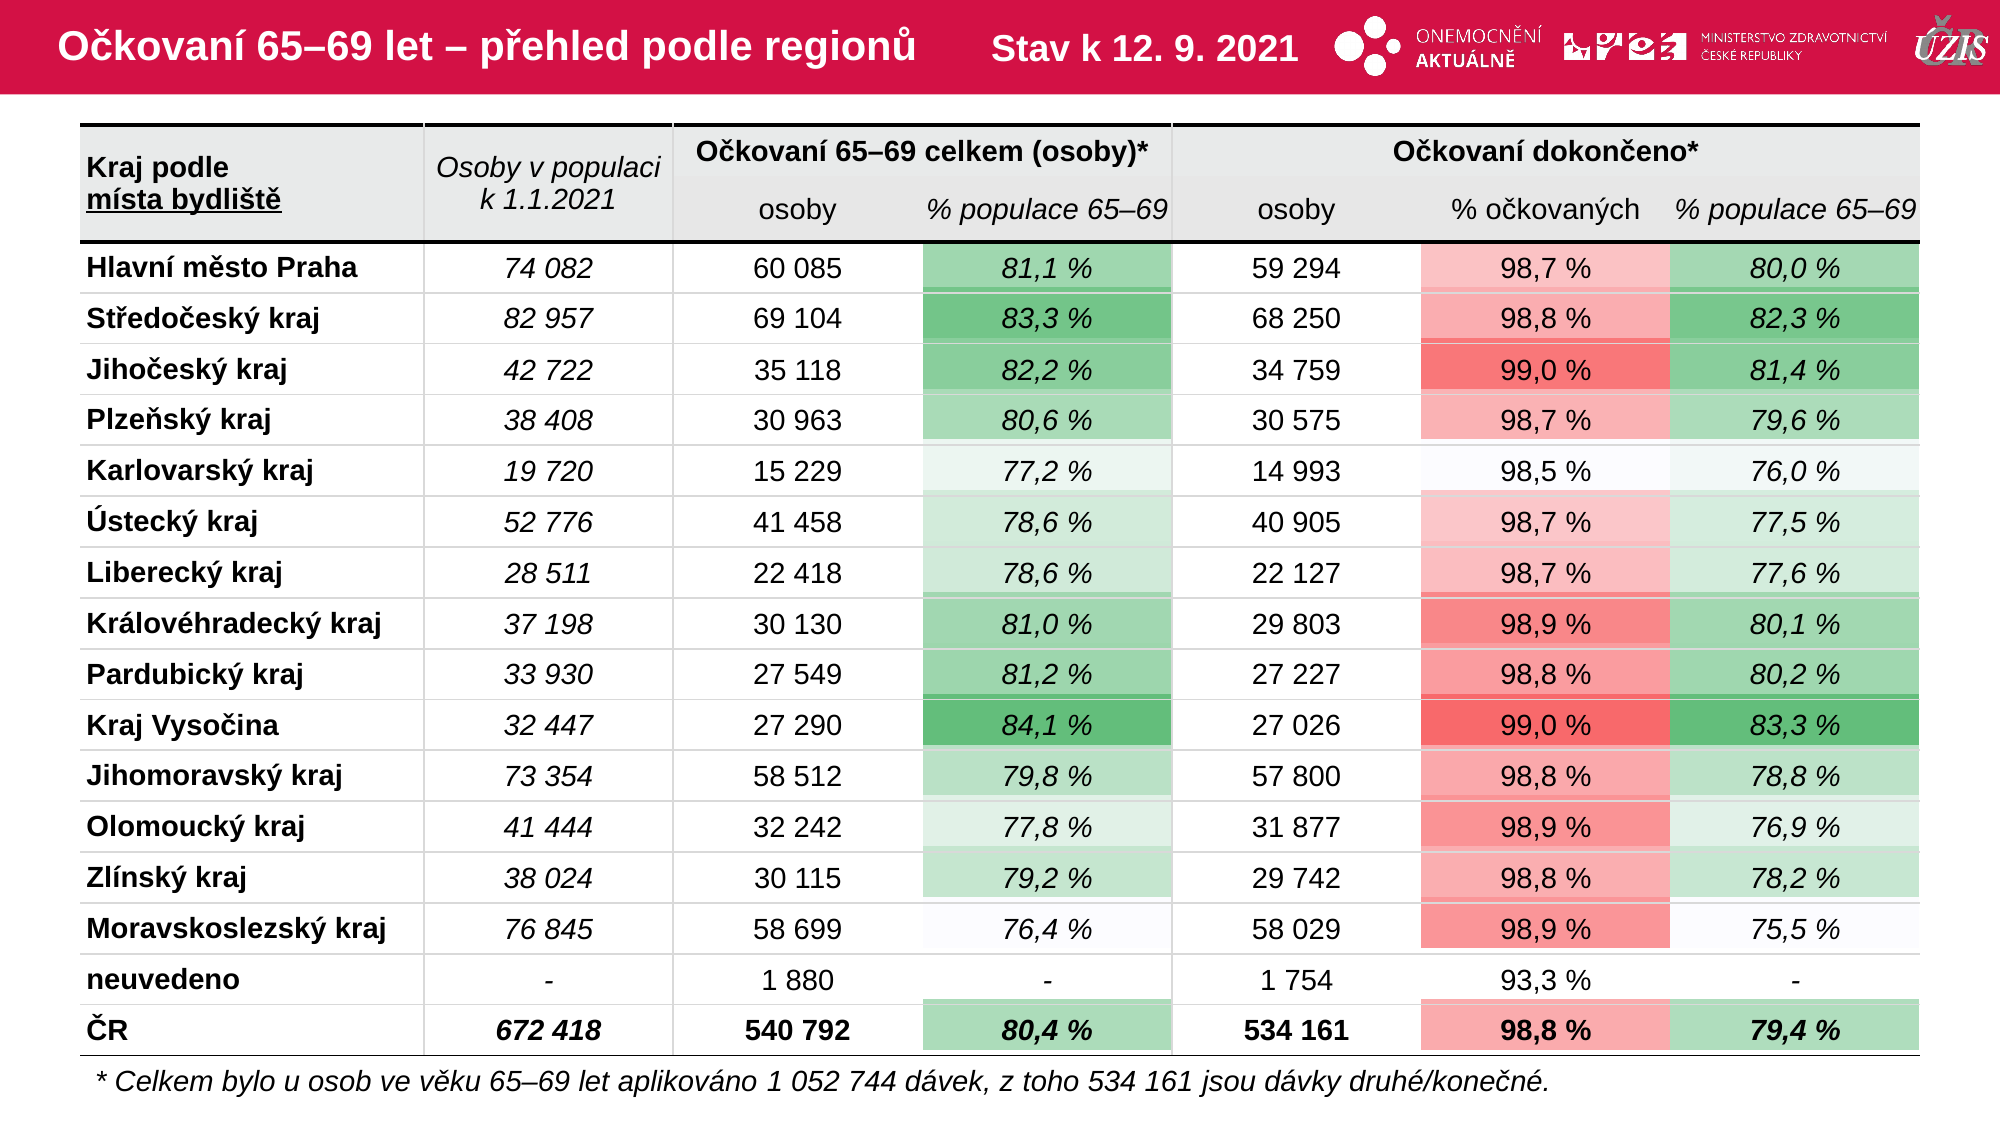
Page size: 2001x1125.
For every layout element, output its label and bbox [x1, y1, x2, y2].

table_cell [425, 446, 672, 495]
table_cell [80, 599, 423, 648]
table_cell [80, 244, 423, 292]
table_cell [674, 446, 1171, 495]
table_cell [80, 853, 423, 902]
table_cell [80, 294, 423, 343]
table_header [80, 127, 423, 240]
table_cell [80, 1005, 423, 1055]
table_cell [80, 955, 423, 1004]
picture [1421, 16, 1542, 76]
table_cell [80, 497, 423, 546]
table_cell [674, 650, 1171, 699]
table_cell [674, 955, 1171, 1004]
table_cell [425, 294, 672, 343]
table_cell [80, 700, 423, 749]
table_cell [1173, 904, 1920, 953]
table_cell [425, 802, 672, 851]
table_cell [80, 548, 423, 597]
table_cell [1173, 294, 1920, 343]
table_cell [1173, 751, 1920, 800]
table_header [425, 127, 672, 240]
table_header [674, 127, 1171, 176]
table_cell [425, 497, 672, 546]
table_cell [674, 1005, 1171, 1055]
picture [1563, 31, 1888, 60]
table_cell [1173, 344, 1920, 394]
table_cell [80, 395, 423, 444]
table_cell [425, 853, 672, 902]
table_cell [1173, 700, 1920, 749]
table_cell [80, 904, 423, 953]
table_header [1173, 127, 1920, 176]
table_cell [425, 751, 672, 800]
table_cell [425, 344, 672, 394]
table_cell [674, 497, 1171, 546]
table_cell [1173, 176, 1920, 240]
table_cell [425, 1005, 672, 1055]
table_cell [425, 904, 672, 953]
title [42, 0, 1262, 95]
table_cell [1173, 802, 1920, 851]
table_cell [80, 344, 423, 394]
table_cell [80, 802, 423, 851]
table_cell [1173, 244, 1920, 292]
table_cell [1173, 548, 1920, 597]
table_cell [1173, 395, 1920, 444]
table_cell [674, 700, 1171, 749]
table_cell [674, 395, 1171, 444]
table_cell [674, 802, 1171, 851]
table_cell [1173, 853, 1920, 902]
table_cell [425, 395, 672, 444]
table_cell [425, 548, 672, 597]
table_cell [1173, 599, 1920, 648]
table_cell [1173, 446, 1920, 495]
table_cell [674, 904, 1171, 953]
table_cell [674, 548, 1171, 597]
table_cell [1173, 650, 1920, 699]
table_cell [425, 599, 672, 648]
table_cell [425, 700, 672, 749]
table_cell [80, 751, 423, 800]
text_box [80, 1055, 1871, 1105]
table_cell [425, 955, 672, 1004]
picture [1915, 15, 1989, 66]
table_cell [674, 244, 1171, 292]
table_cell [674, 344, 1171, 394]
table_cell [80, 650, 423, 699]
table_cell [425, 650, 672, 699]
table_cell [674, 176, 1171, 240]
table_cell [674, 294, 1171, 343]
table_cell [1173, 955, 1920, 1004]
text_box [976, 16, 1421, 77]
table_cell [674, 853, 1171, 902]
table_cell [80, 446, 423, 495]
table_cell [1173, 1005, 1920, 1055]
table_cell [1173, 497, 1920, 546]
table_cell [674, 599, 1171, 648]
table_cell [425, 244, 672, 292]
table_cell [674, 751, 1171, 800]
